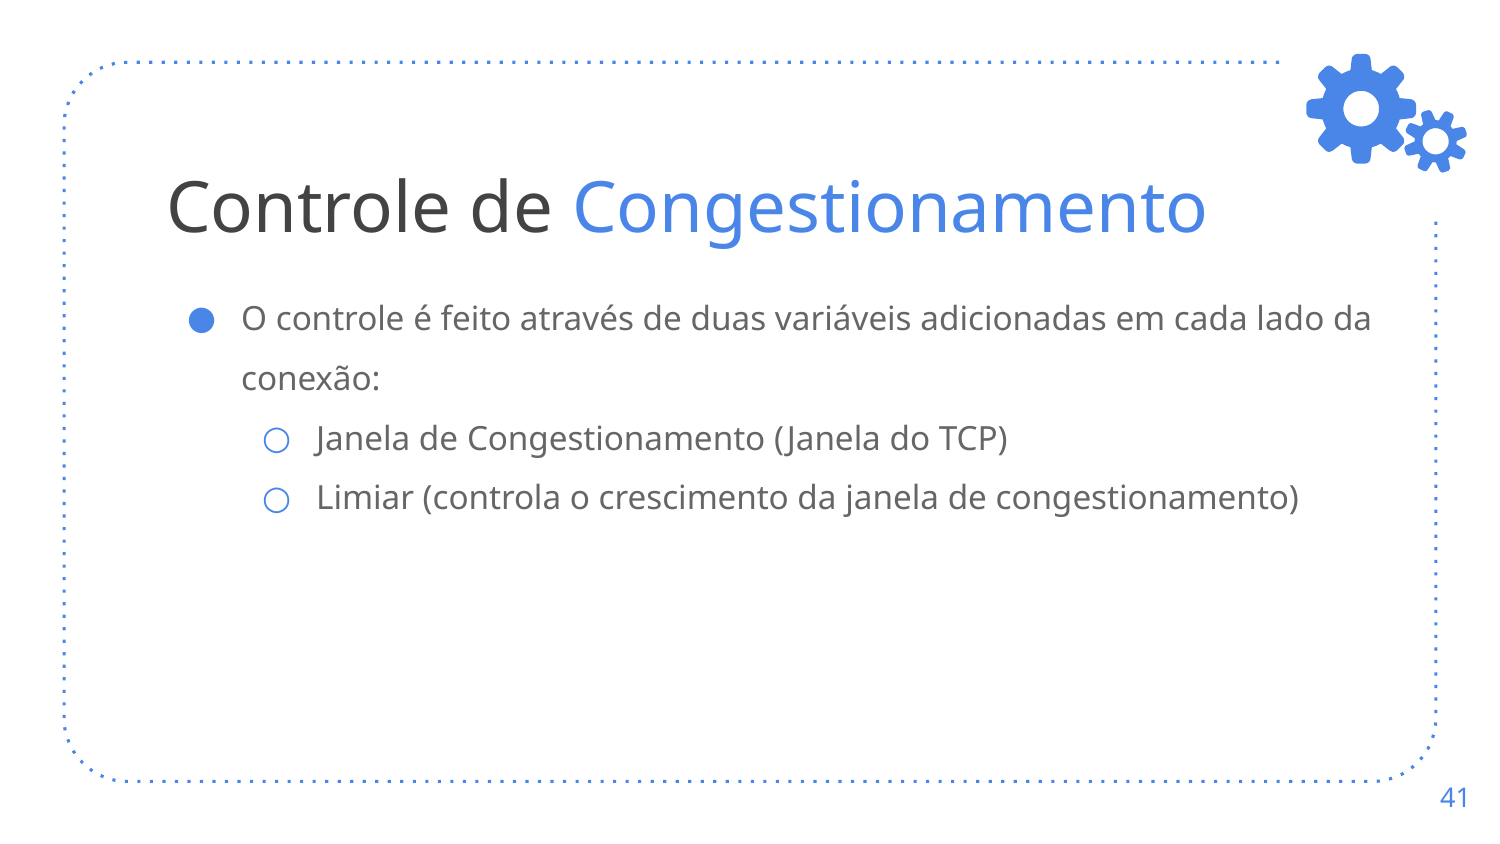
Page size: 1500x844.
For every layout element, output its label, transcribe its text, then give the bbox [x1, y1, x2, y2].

slide_number ‹#› [1411, 753, 1500, 844]
title Controle de Congestionamento [151, 146, 1278, 261]
list O controle é feito através de duas variáveis adicionadas em cada lado da conexão: Janela de Congestionamento (Janela do TCP) Limiar (controla o crescimento da janela de congestionamento) [151, 261, 1412, 673]
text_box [1306, 53, 1467, 173]
